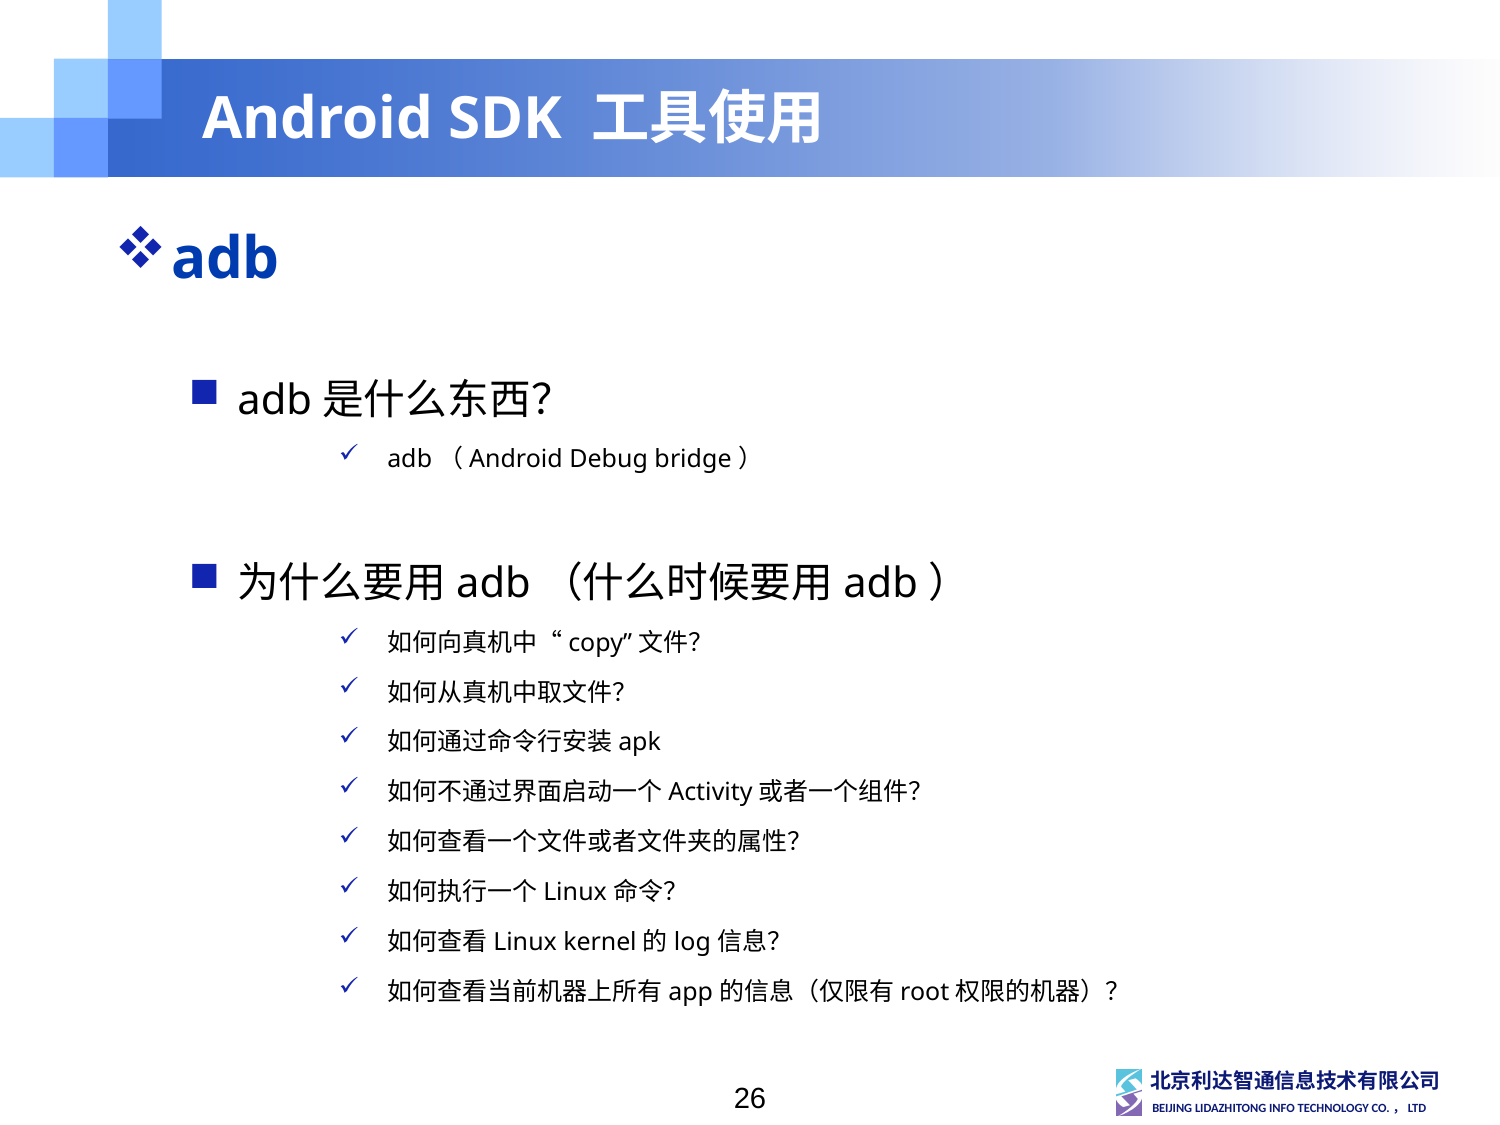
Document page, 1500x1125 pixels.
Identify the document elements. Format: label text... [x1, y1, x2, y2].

title Android SDK 工具使用 [187, 74, 1038, 156]
picture [1116, 1069, 1142, 1116]
text_box adb adb是什么东西？ adb（Android Debug bridge） 为什么要用adb（什么时候要用adb） 如何向真机中“copy”文件？ 如何从真机中取文件？ 如何通过命令行安装apk 如何不通过界面启动一个Activity或者一个组件？ 如何查看一个文件或者文件夹的属性？ 如何执行一个Linux命令？ 如何查看Linux kernel的log信息？ 如何查看当前机器上所有app的信息（仅限有root权限的机器）？ [99, 212, 1388, 975]
picture [108, 59, 1500, 177]
slide_number 26 [574, 1072, 926, 1125]
